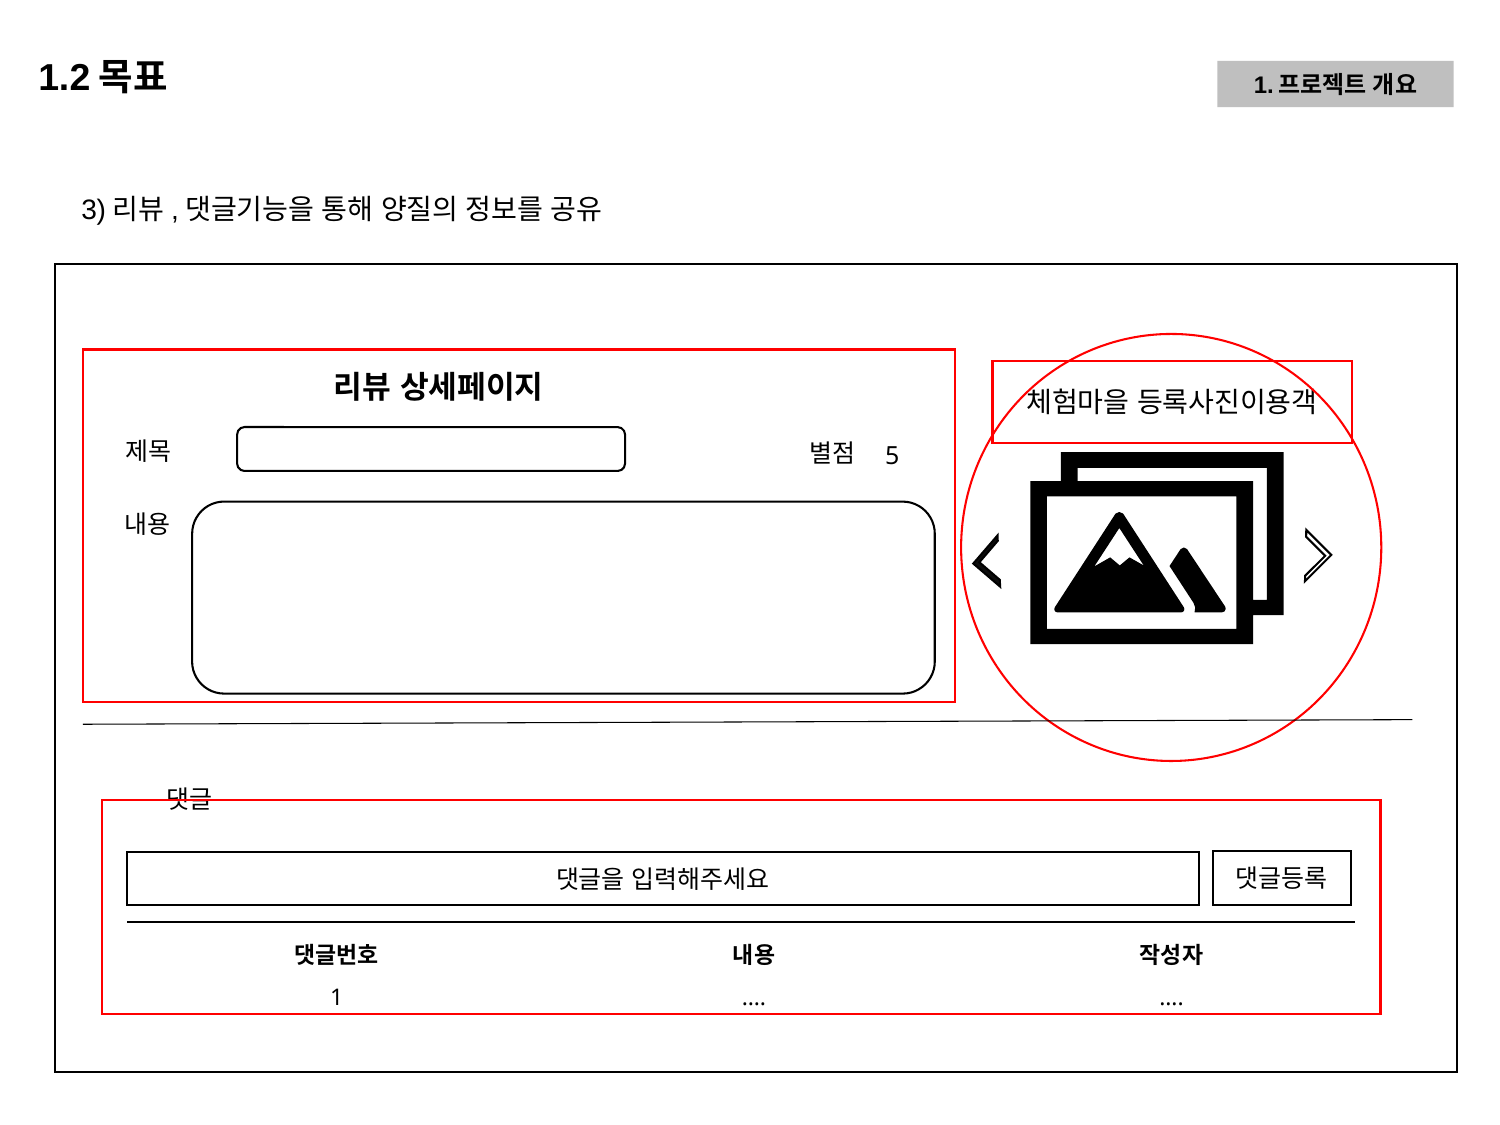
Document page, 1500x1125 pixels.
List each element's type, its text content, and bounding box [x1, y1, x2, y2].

text_box [101, 799, 1382, 1015]
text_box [38, 17, 1454, 120]
text_box [54, 263, 1458, 1073]
text_box 3)리뷰,댓글기능을 통해 양질의 정보를 공유 [66, 184, 817, 233]
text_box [82, 719, 1413, 725]
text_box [961, 333, 1382, 719]
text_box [1030, 452, 1284, 645]
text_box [961, 725, 1382, 761]
